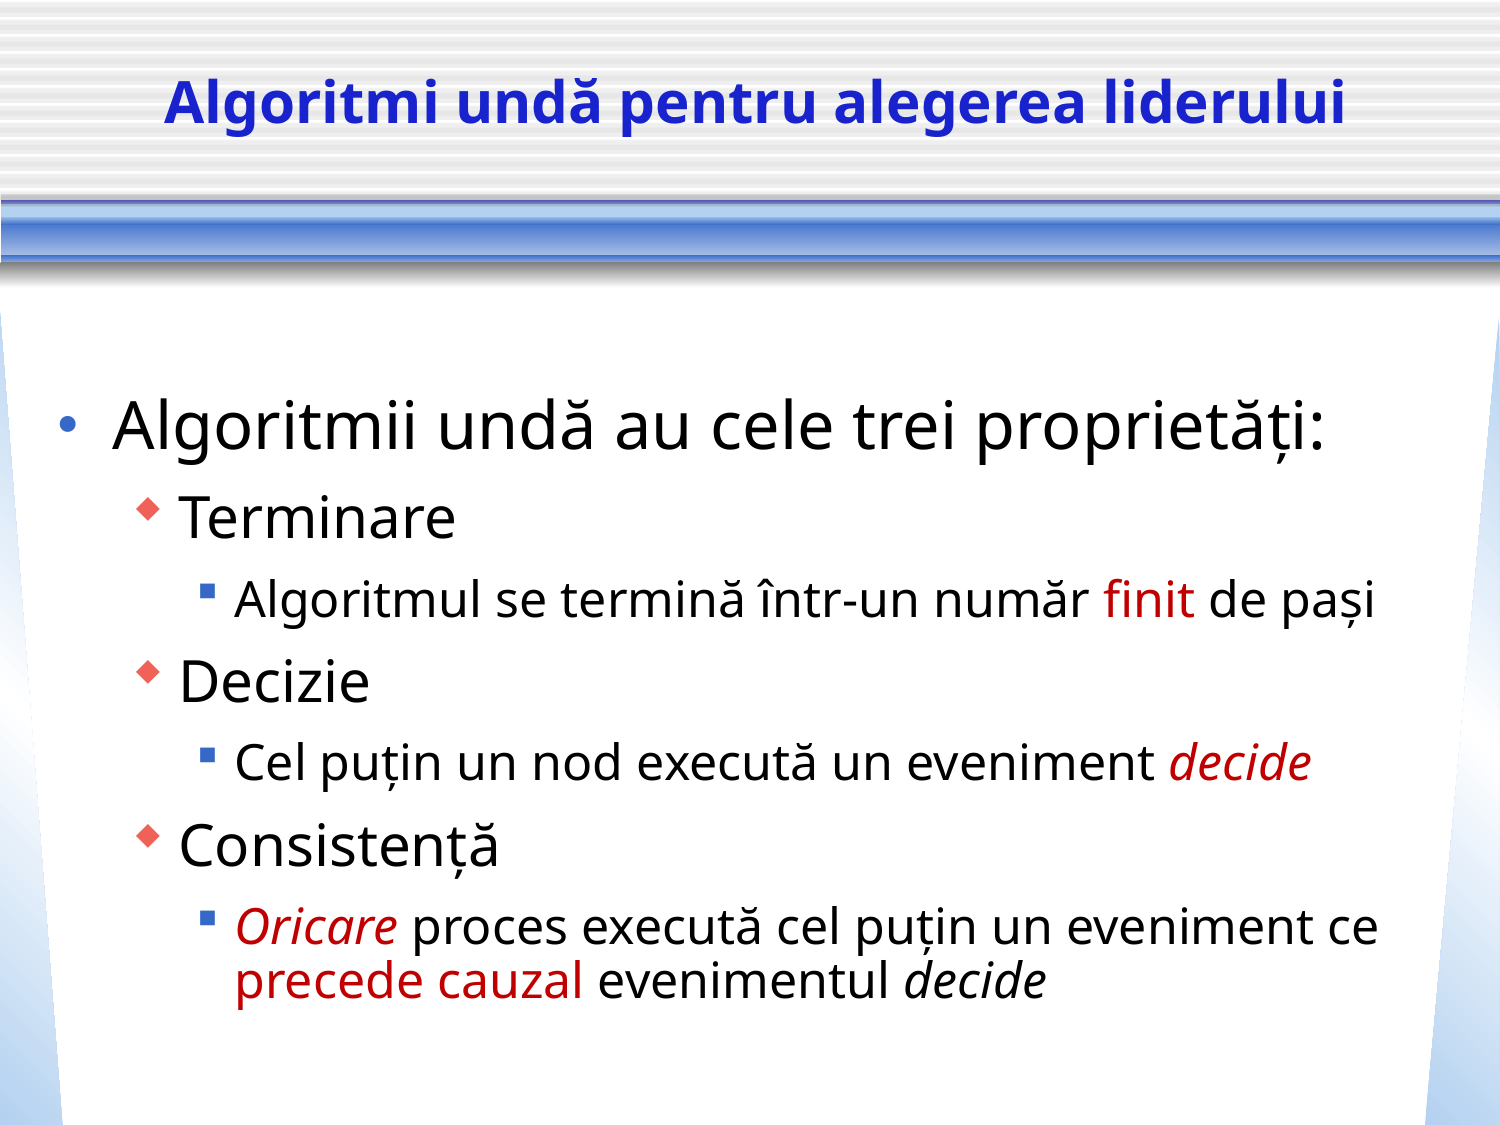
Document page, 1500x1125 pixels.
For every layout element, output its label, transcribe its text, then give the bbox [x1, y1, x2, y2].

title Algoritmi undă pentru alegerea liderului [24, 12, 1488, 188]
list Algoritmii undă au cele trei proprietăți: Terminare Algoritmul se termină într-un număr finit de pași Decizie Cel puțin un nod execută un eveniment decide Consistență Oricare proces execută cel puțin un eveniment ce precede cauzal evenimentul decide [41, 278, 1417, 946]
picture [0, 0, 1500, 194]
